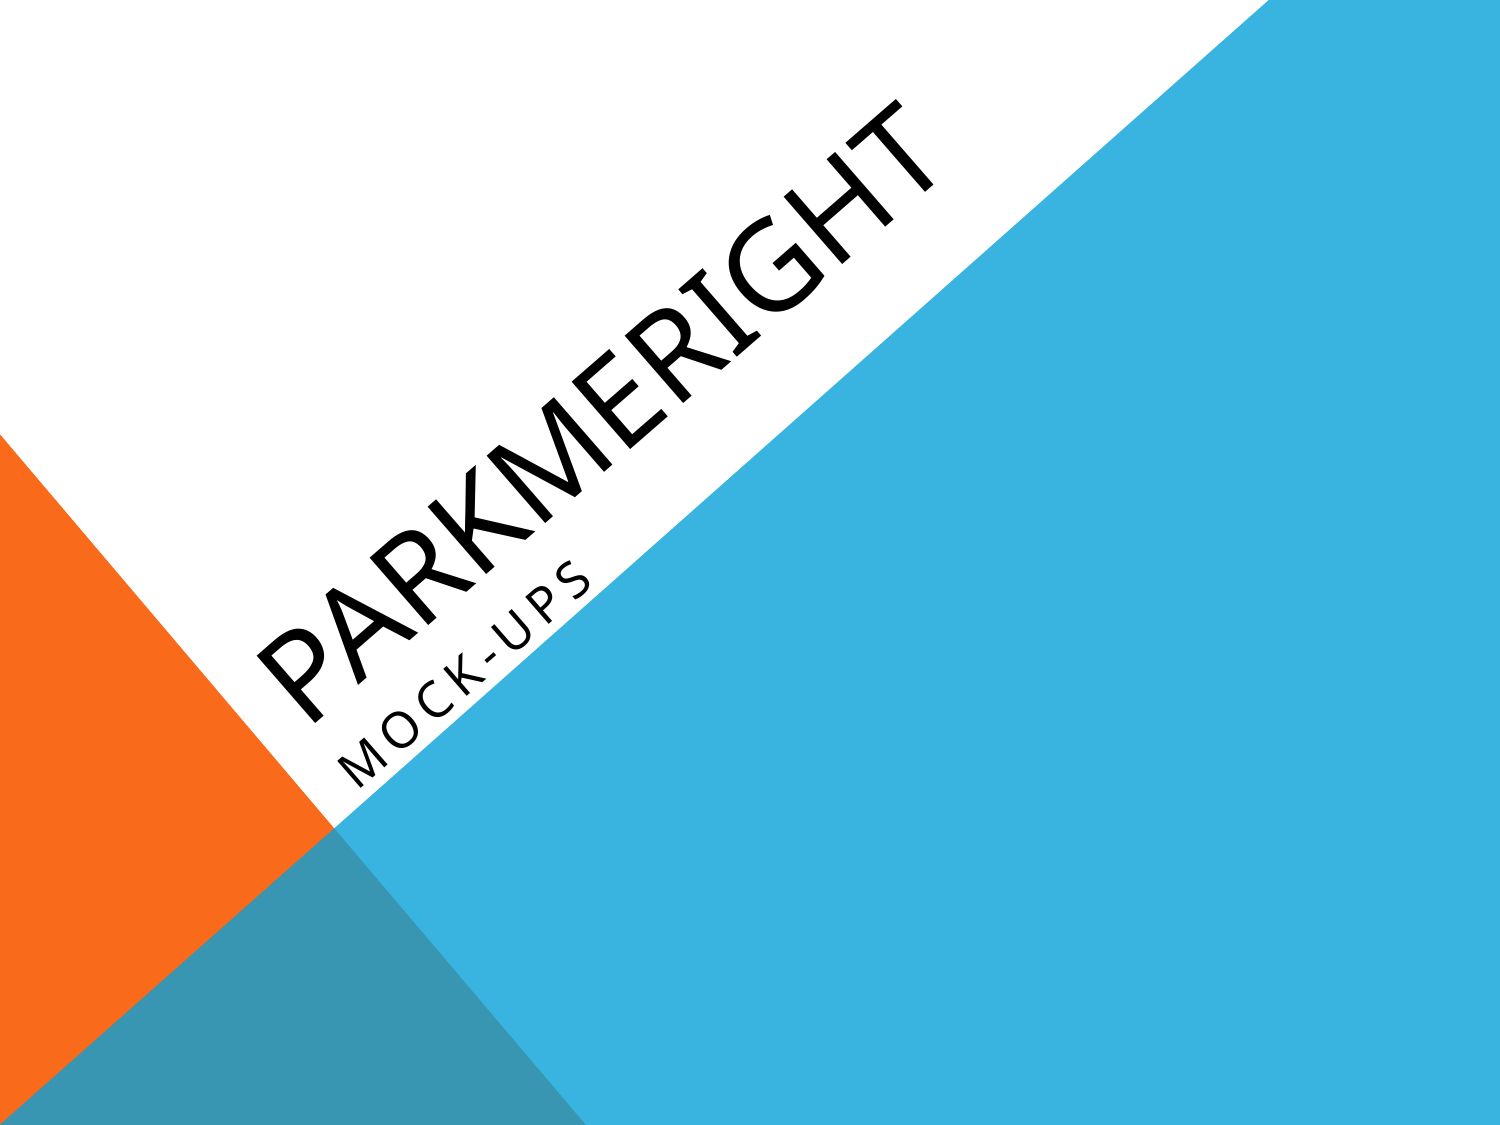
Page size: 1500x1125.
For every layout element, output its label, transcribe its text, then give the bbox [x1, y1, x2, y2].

subtitle Mock-ups [312, 61, 1154, 804]
title Parkmeright [182, 4, 1012, 761]
